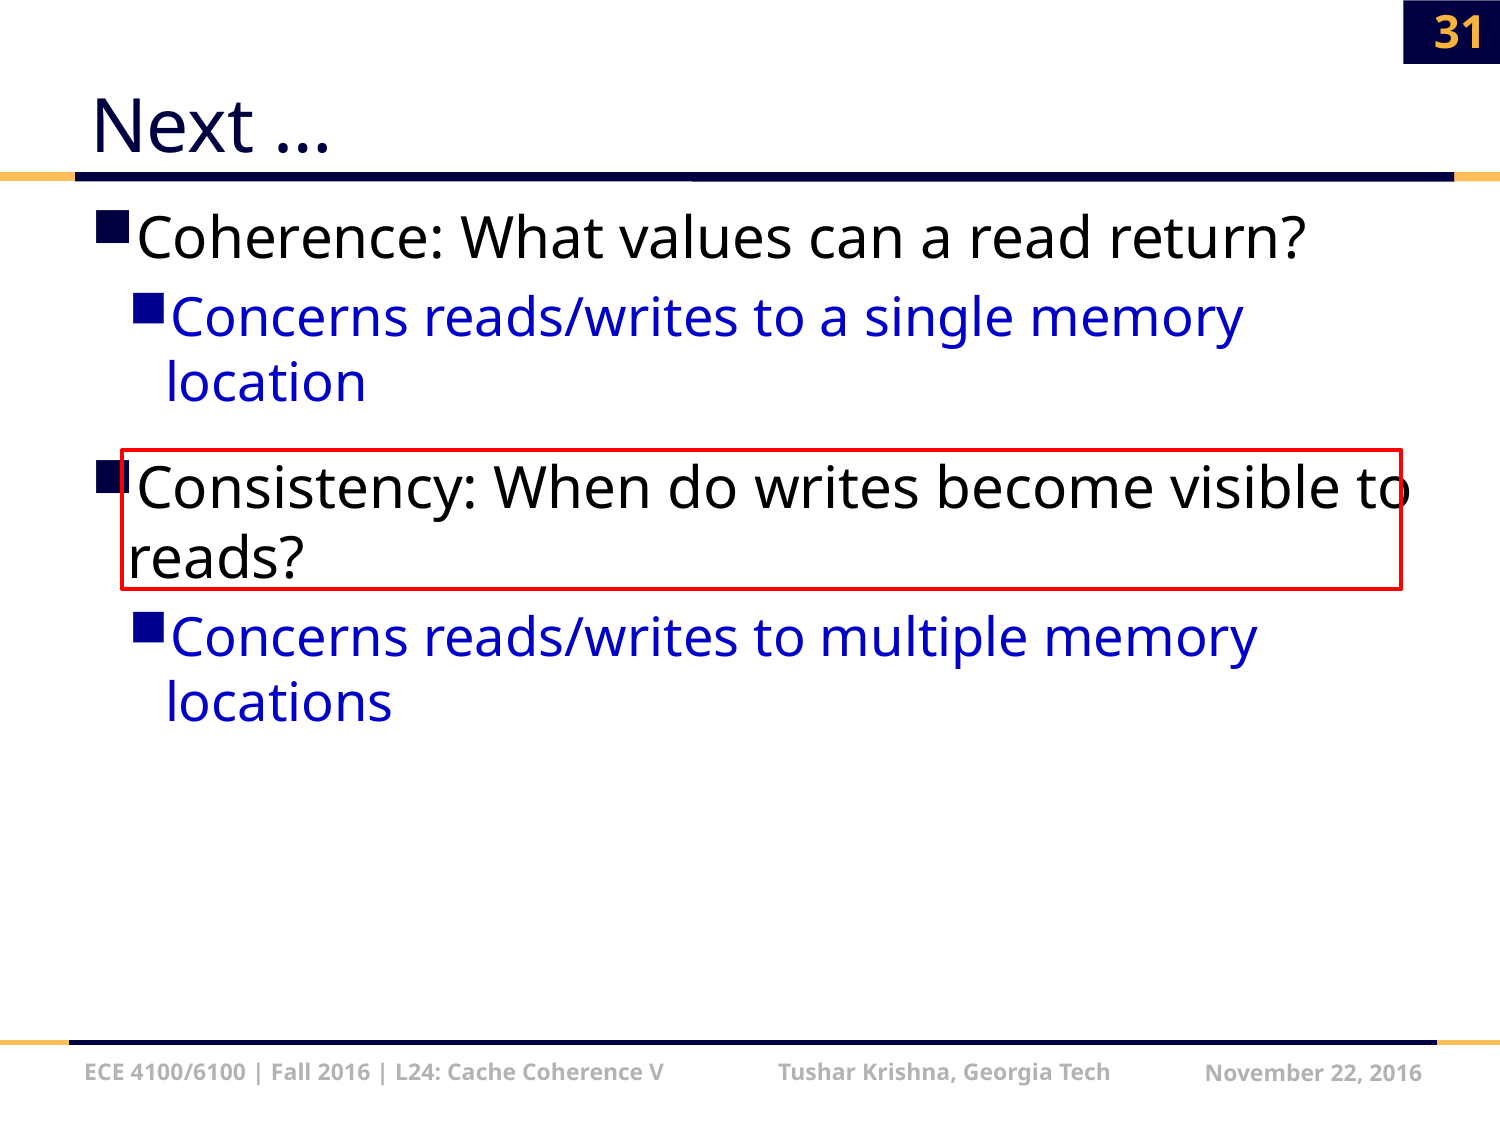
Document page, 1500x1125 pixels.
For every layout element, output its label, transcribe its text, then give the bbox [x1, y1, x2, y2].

list Coherence: What values can a read return? Concerns reads/writes to a single memory location Consistency: When do writes become visible to reads? Concerns reads/writes to multiple memory locations [75, 192, 1438, 1030]
text_box [120, 448, 1403, 591]
title Next … [75, 24, 1416, 175]
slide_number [1183, 1042, 1438, 1103]
slide_number 31 [1401, 4, 1500, 64]
footer ECE 4100/6100 | Fall 2016 | L24: Cache Coherence V Tushar Krishna, Georgia Tech [69, 1042, 1183, 1103]
